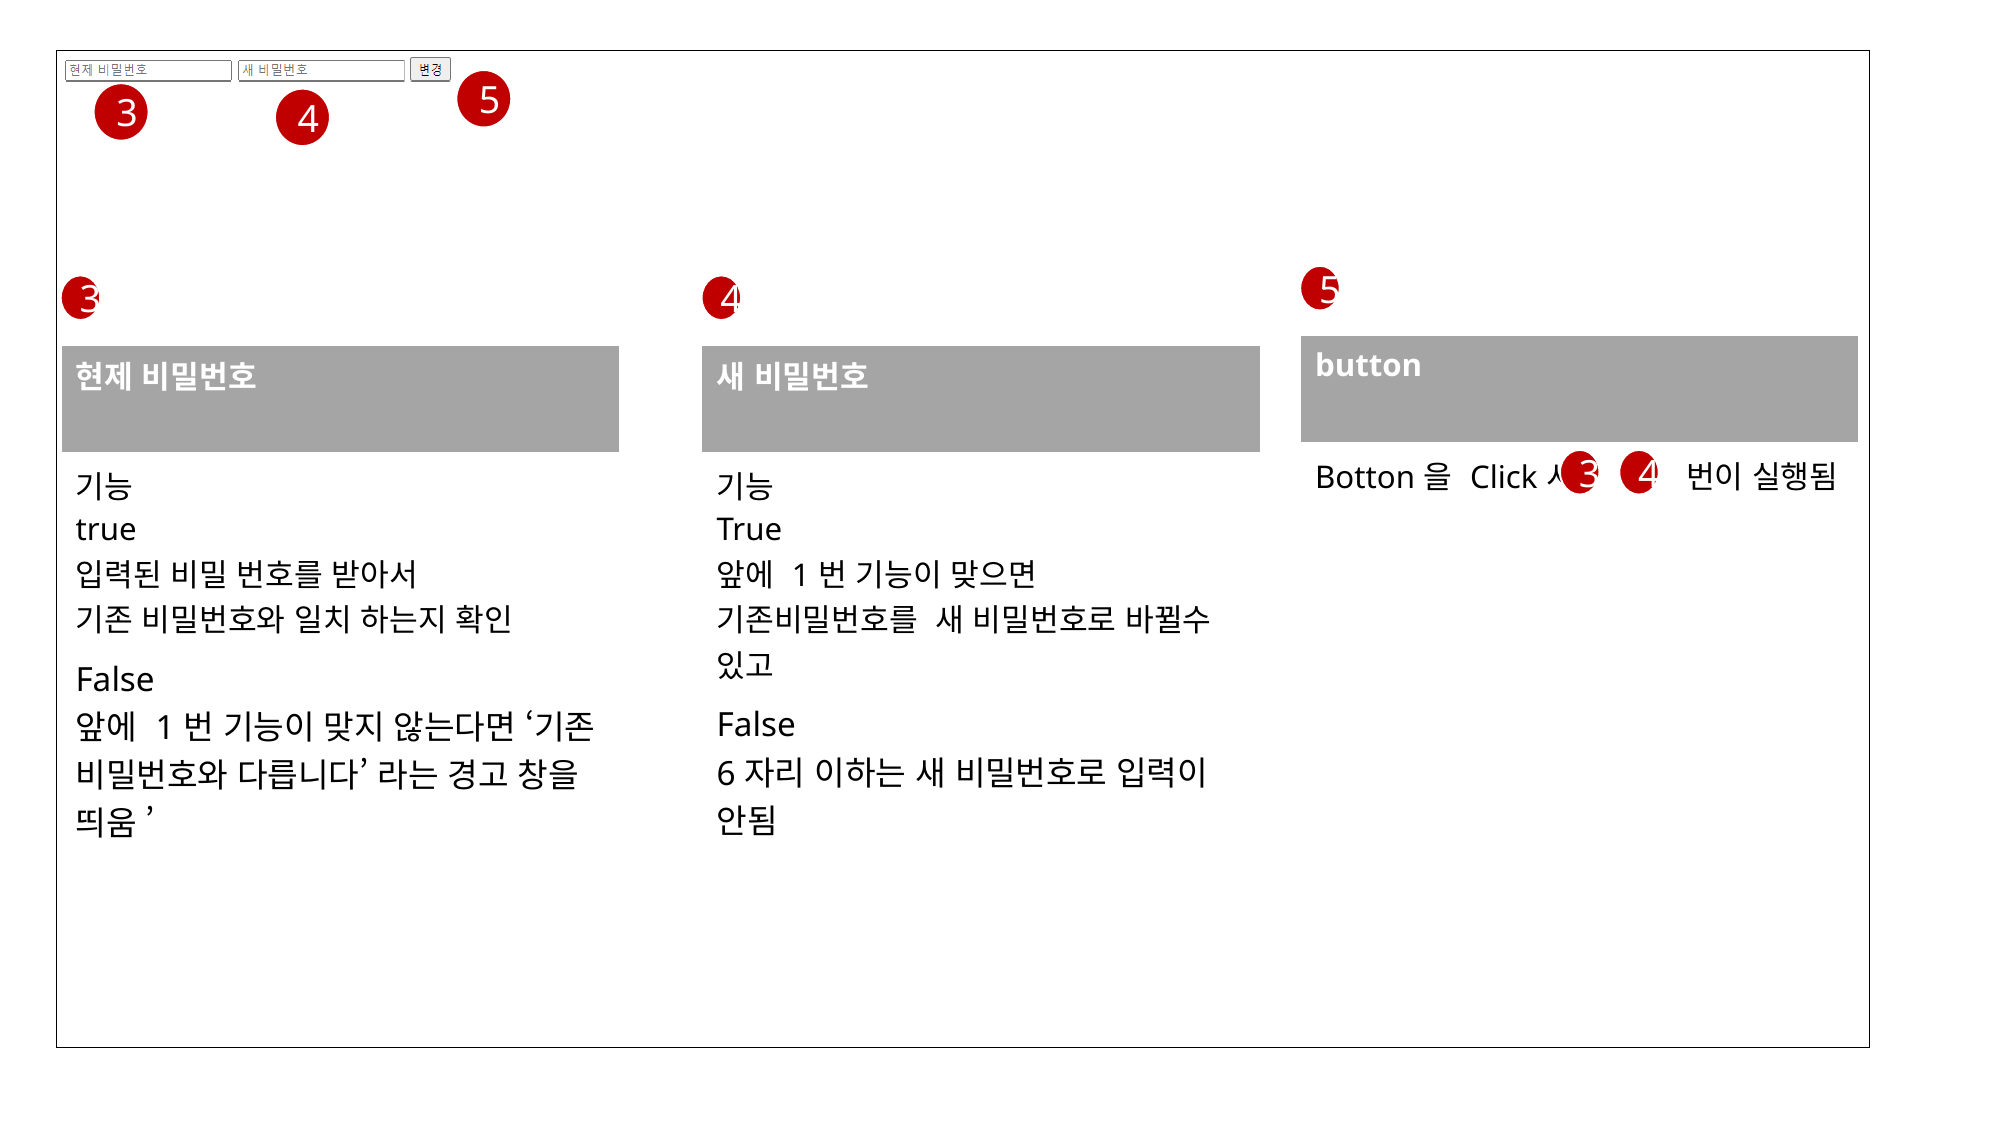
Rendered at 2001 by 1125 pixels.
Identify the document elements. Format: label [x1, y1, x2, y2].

picture [56, 50, 1870, 1048]
